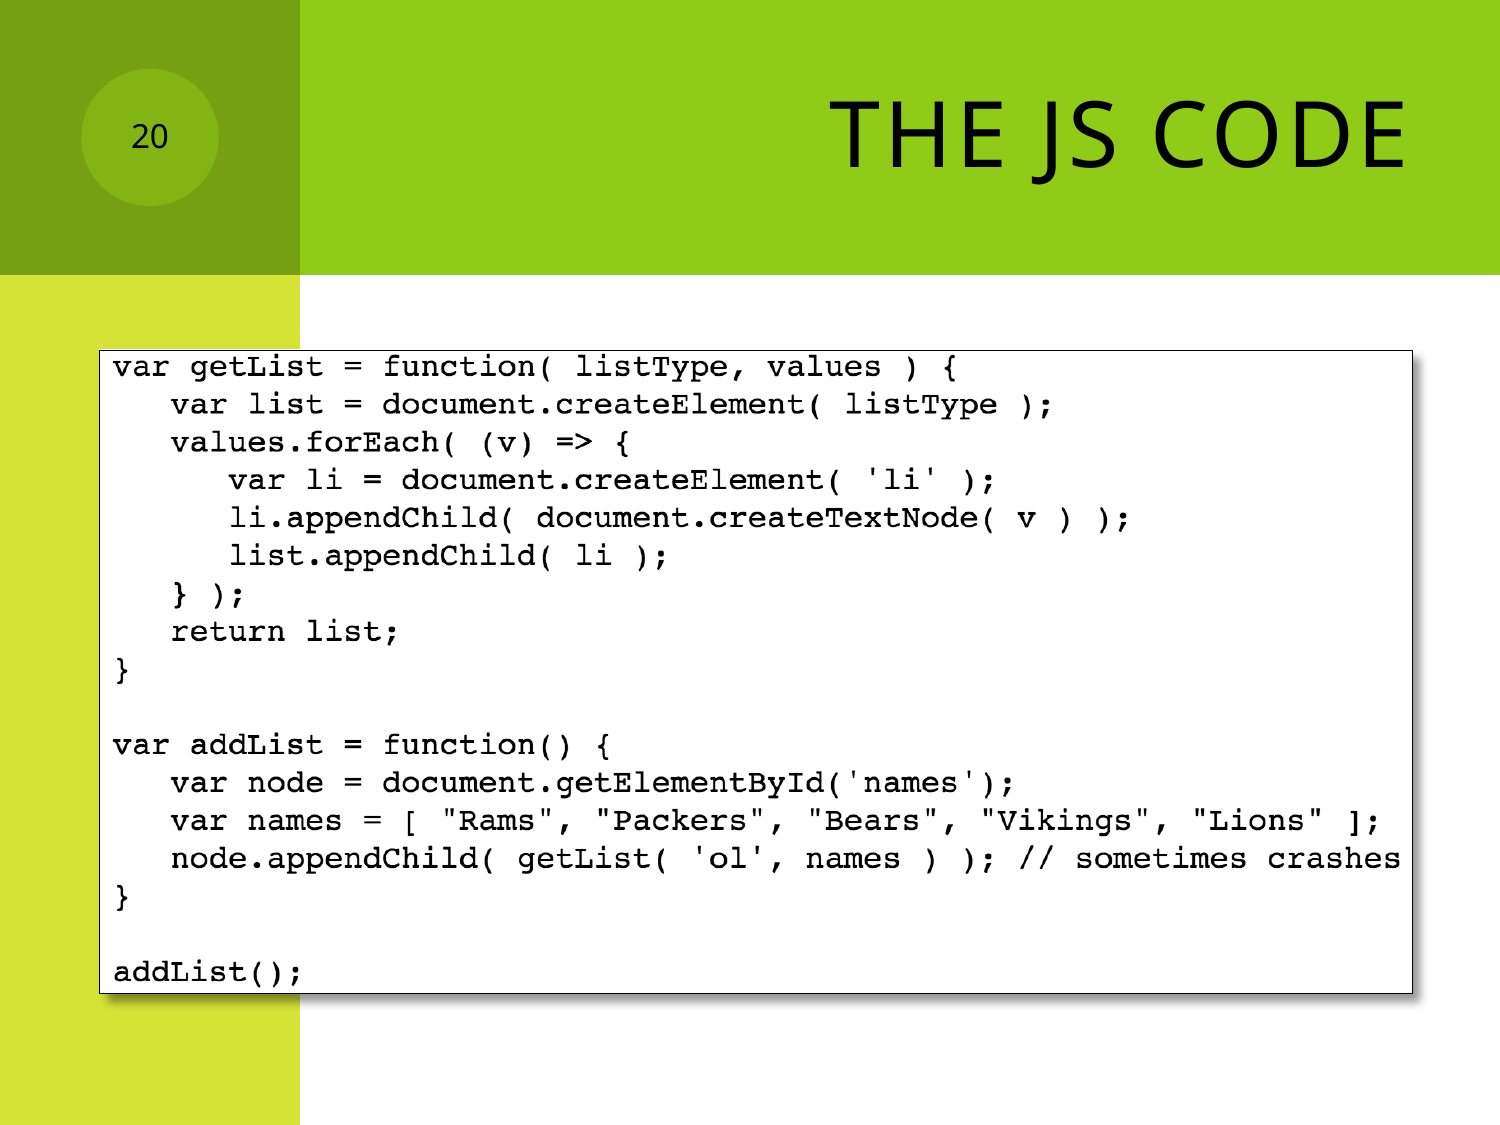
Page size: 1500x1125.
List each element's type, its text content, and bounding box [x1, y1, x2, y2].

title The JS Code [399, 37, 1425, 225]
slide_number 20 [87, 87, 213, 188]
picture [99, 349, 1413, 995]
